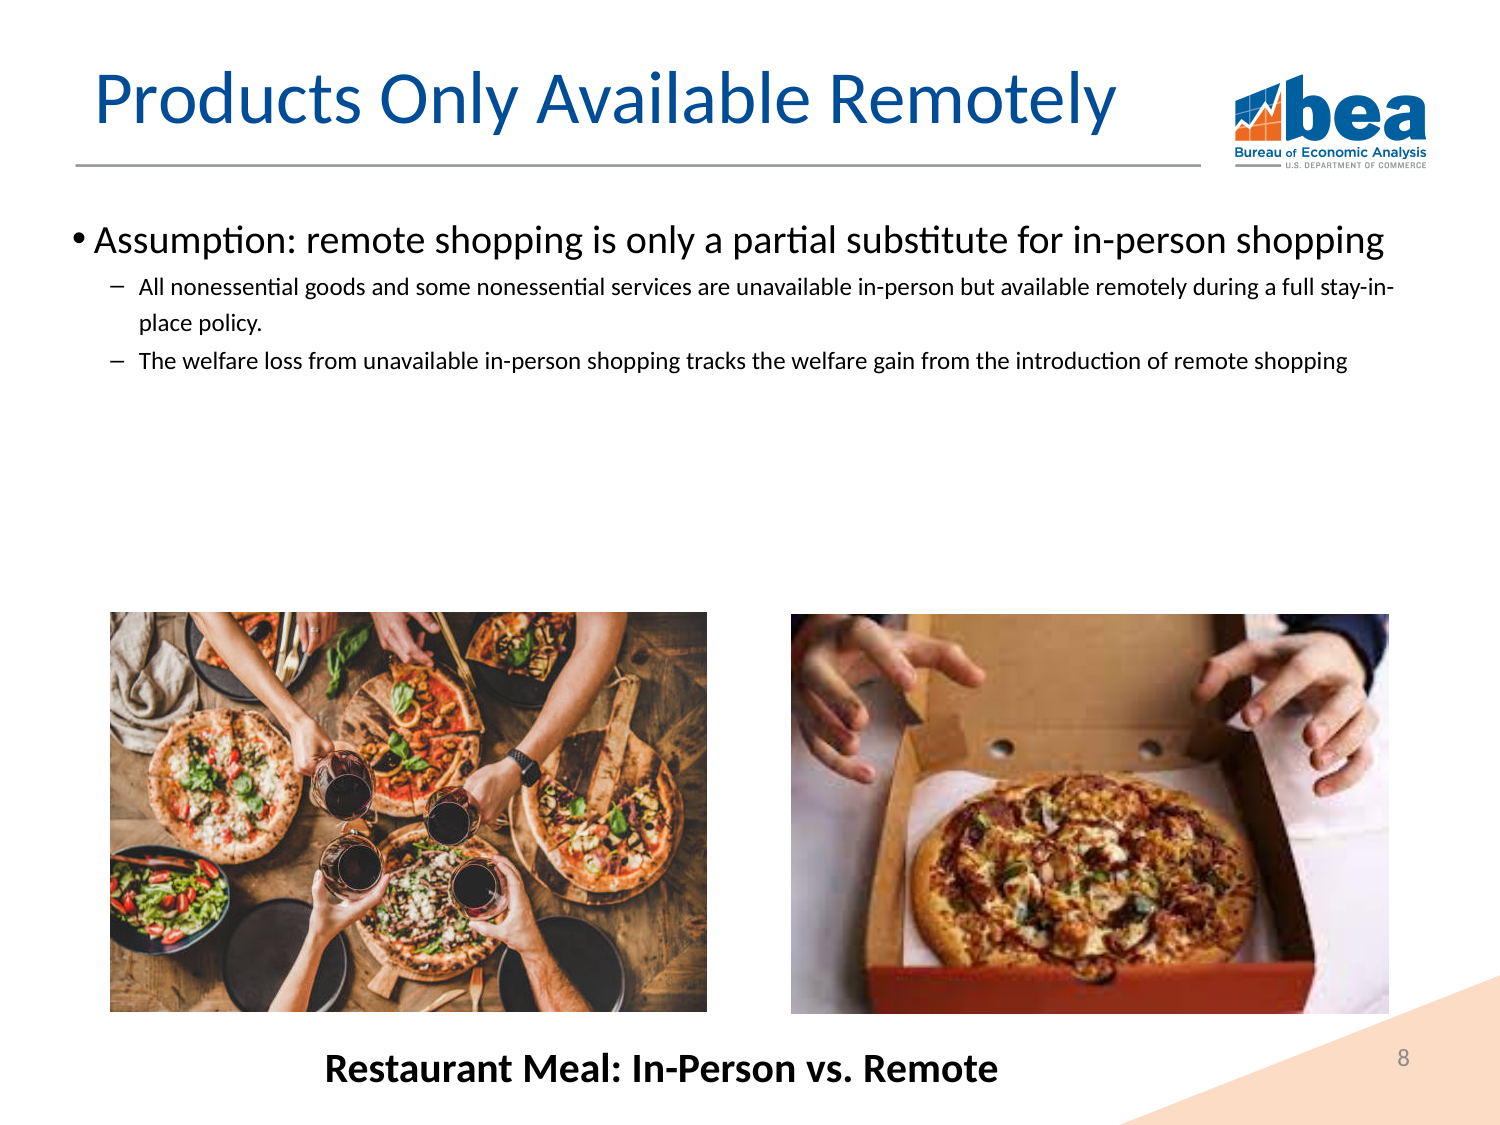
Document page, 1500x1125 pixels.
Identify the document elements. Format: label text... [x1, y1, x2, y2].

slide_number 8 [1337, 1040, 1425, 1073]
text_box Restaurant Meal: In-Person vs. Remote [312, 1041, 1239, 1104]
title Products Only Available Remotely [79, 15, 1205, 166]
picture [0, 0, 1500, 1125]
list Assumption: remote shopping is only a partial substitute for in-person shopping All nonessential goods and some nonessential services are unavailable in-person but available remotely during a full stay-in-place policy. The welfare loss from unavailable in-person shopping tracks the welfare gain from the introduction of remote shopping [56, 196, 1444, 447]
